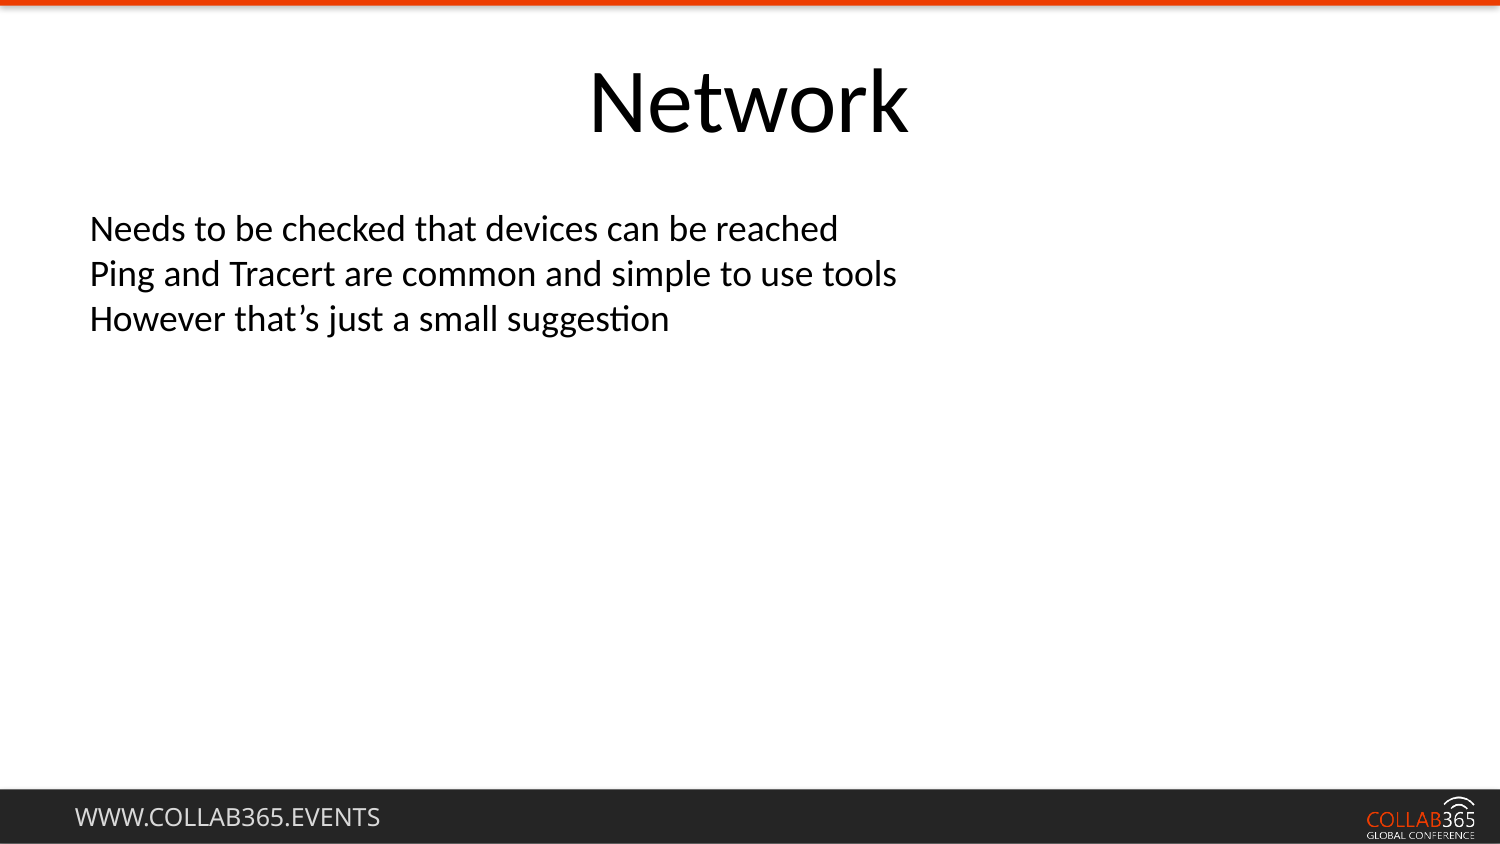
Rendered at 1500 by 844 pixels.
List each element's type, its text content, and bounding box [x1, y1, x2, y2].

picture [1367, 796, 1475, 839]
list Needs to be checked that devices can be reached Ping and Tracert are common and simple to use tools However that’s just a small suggestion [75, 196, 1425, 754]
title Network [75, 33, 1425, 175]
